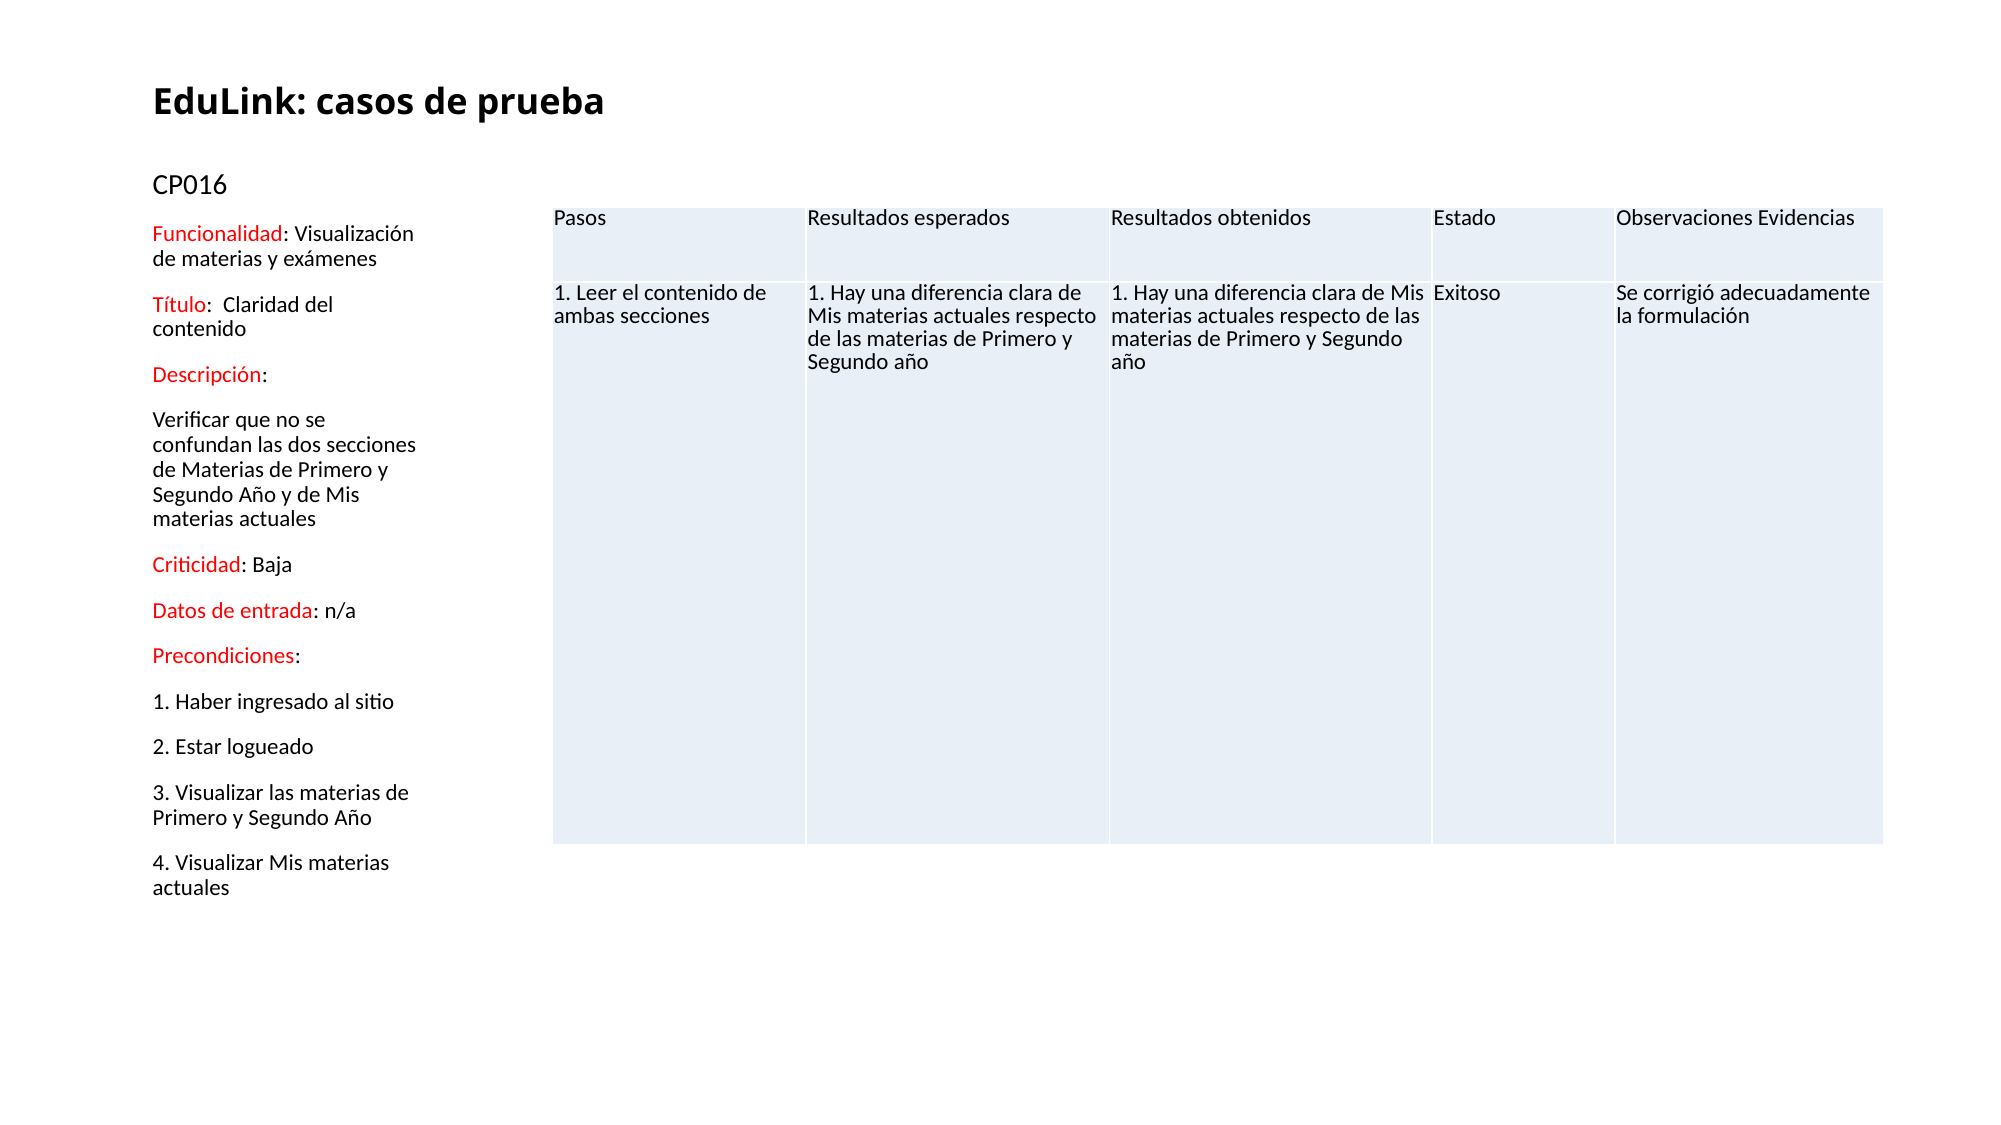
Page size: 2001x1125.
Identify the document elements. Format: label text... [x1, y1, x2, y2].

table_header Estado [1433, 208, 1614, 281]
table_cell 1. Hay una diferencia clara de Mis materias actuales respecto de las materias de Primero y Segundo año [807, 283, 1109, 844]
table_cell Se corrigió adecuadamente la formulación [1616, 283, 1883, 844]
table_header Resultados obtenidos [1110, 208, 1431, 281]
table_header Observaciones Evidencias [1616, 208, 1883, 281]
table_header Resultados esperados [807, 208, 1109, 281]
table_cell Exitoso [1433, 283, 1614, 844]
table_header Pasos [553, 208, 805, 281]
list CP016 Funcionalidad: Visualización de materias y exámenes Título: Claridad del contenido Descripción: Verificar que no se confundan las dos secciones de Materias de Primero y Segundo Año y de Mis materias actuales Criticidad: Baja Datos de entrada: n/a Precondiciones: 1. Haber ingresado al sitio 2. Estar logueado 3. Visualizar las materias de Primero y Segundo Año 4. Visualizar Mis materias actuales [137, 161, 435, 962]
table_cell 1. Leer el contenido de ambas secciones [553, 283, 805, 844]
title EduLink: casos de prueba [137, 75, 783, 130]
table_cell 1. Hay una diferencia clara de Mis materias actuales respecto de las materias de Primero y Segundo año [1110, 283, 1431, 844]
